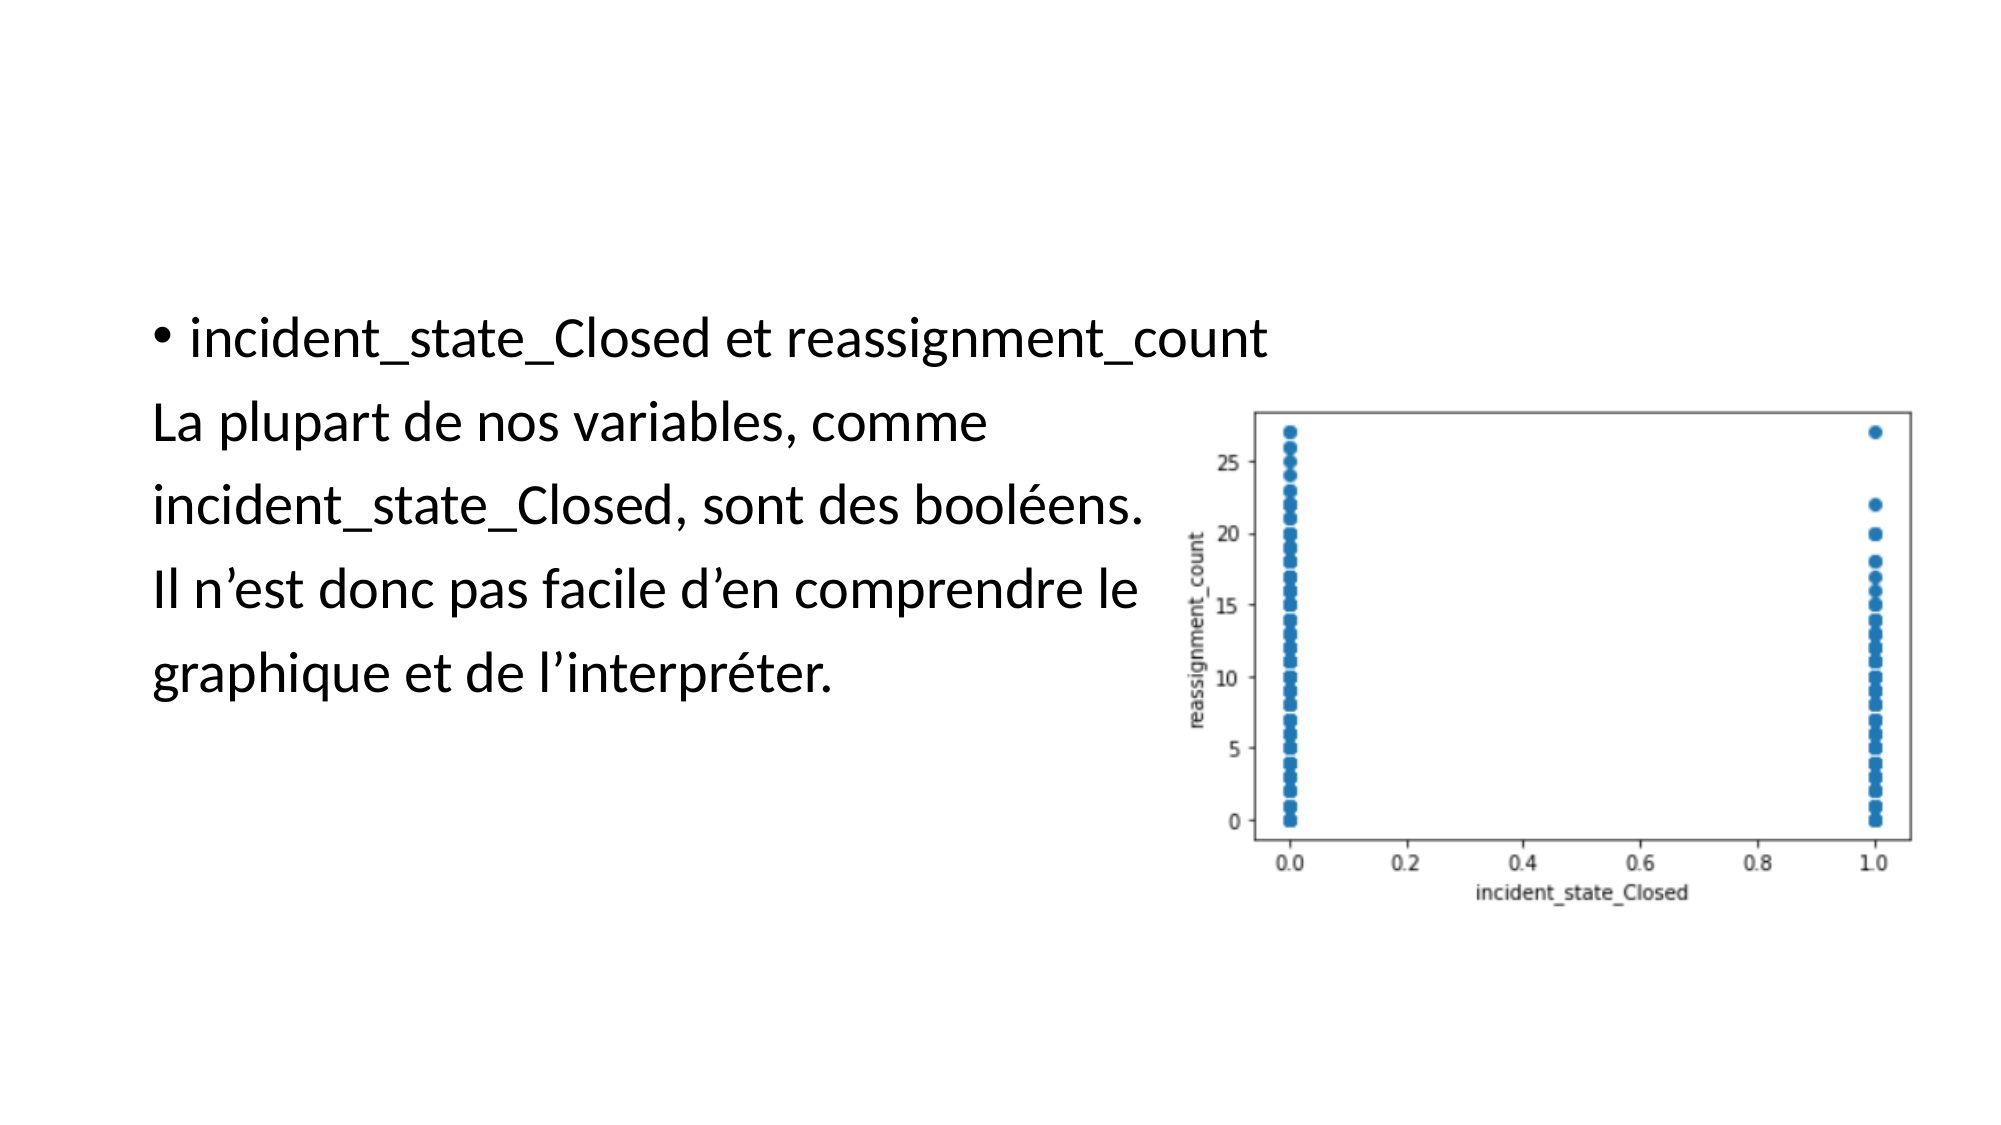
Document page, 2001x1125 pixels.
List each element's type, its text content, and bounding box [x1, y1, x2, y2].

list incident_state_Closed et reassignment_count La plupart de nos variables, comme incident_state_Closed, sont des booléens. Il n’est donc pas facile d’en comprendre le graphique et de l’interpréter. [137, 299, 1863, 1014]
picture [1169, 394, 1986, 919]
